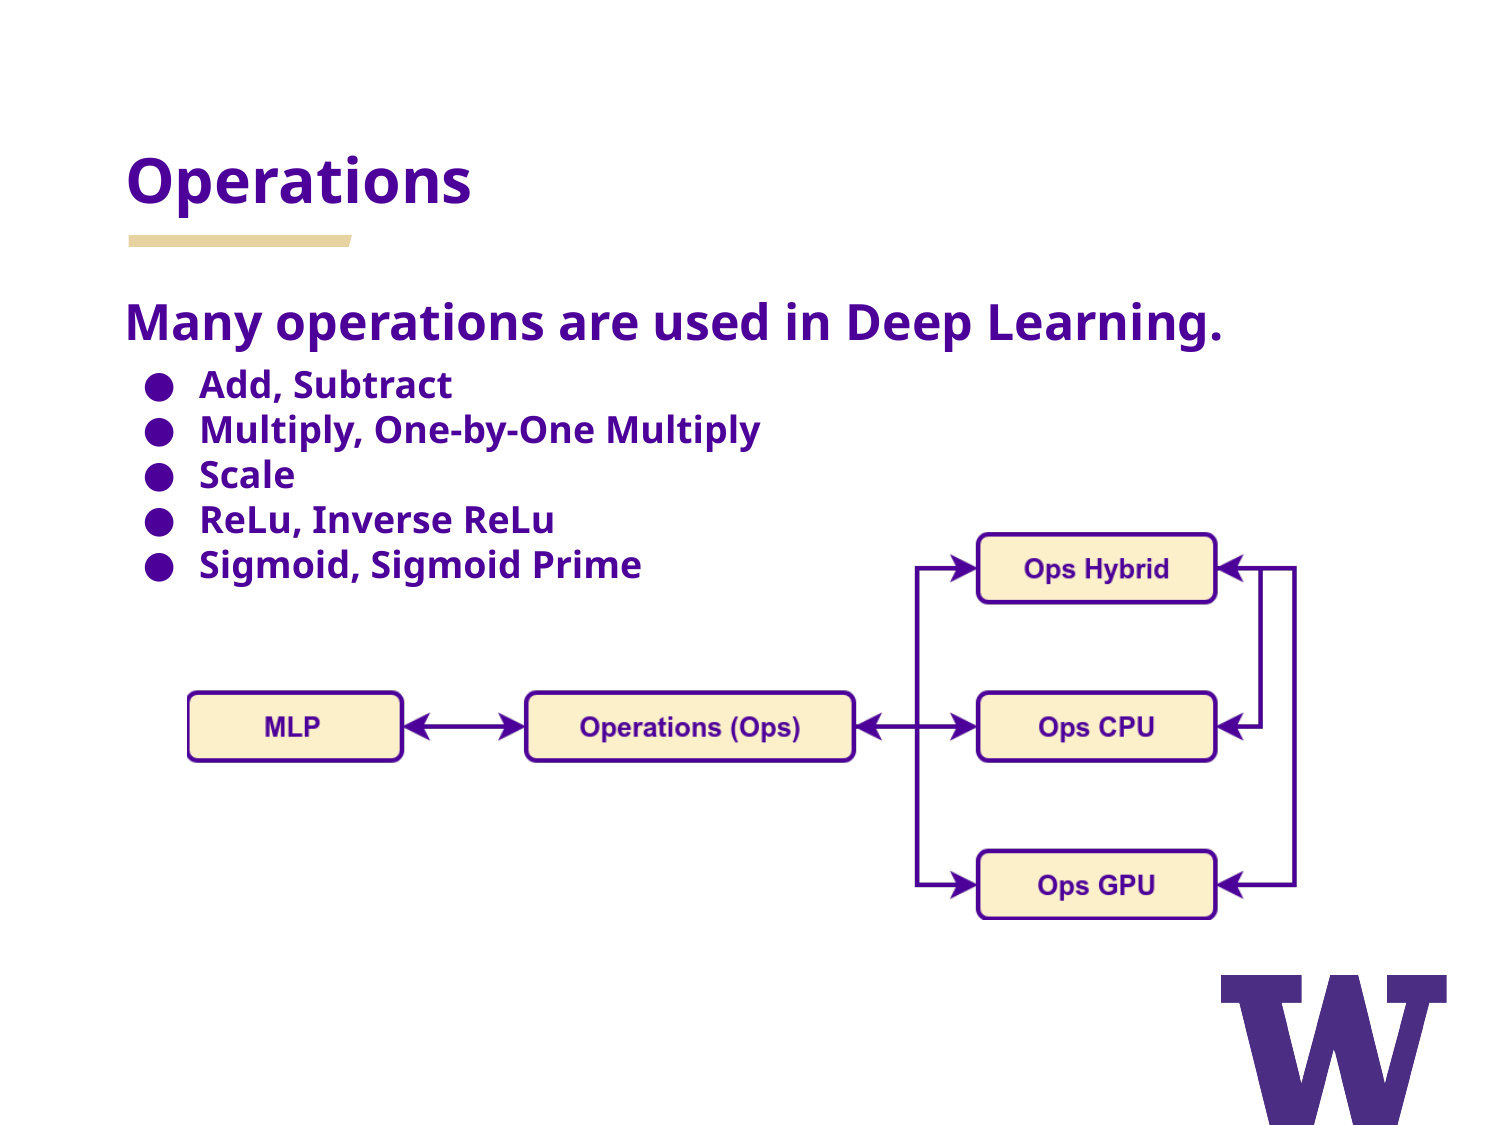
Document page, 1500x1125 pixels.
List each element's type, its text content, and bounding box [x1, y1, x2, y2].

list Many operations are used in Deep Learning. Add, Subtract Multiply, One-by-One Multiply Scale ReLu, Inverse ReLu Sigmoid, Sigmoid Prime [109, 283, 1454, 1013]
picture [1221, 1013, 1447, 1125]
title Operations [110, 60, 1453, 224]
picture [128, 235, 352, 247]
picture [186, 531, 1314, 921]
